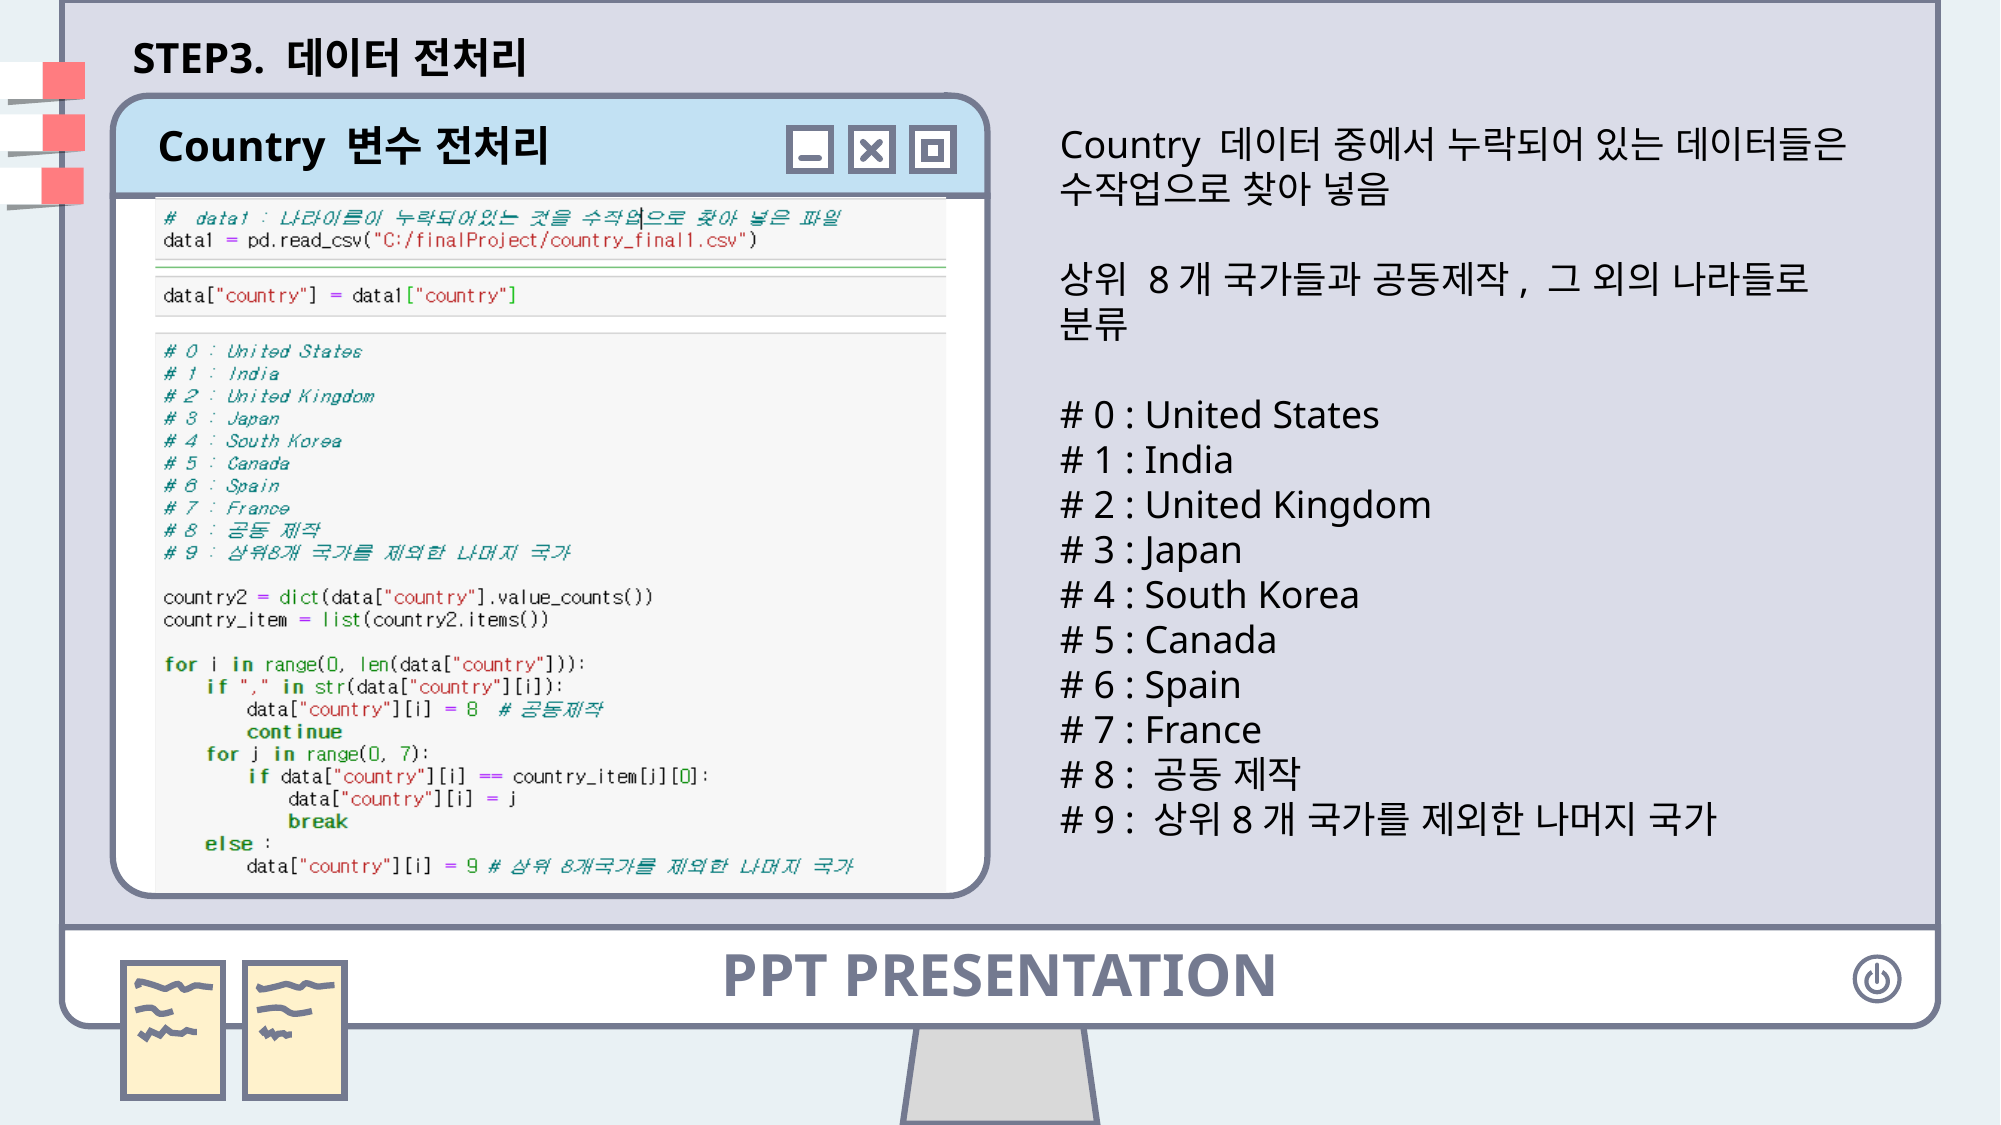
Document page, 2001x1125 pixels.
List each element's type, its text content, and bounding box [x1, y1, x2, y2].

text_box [0, 167, 84, 211]
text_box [1854, 956, 1900, 1002]
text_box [123, 962, 223, 1098]
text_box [245, 962, 345, 1098]
text_box STEP3. 데이터 전처리 [117, 24, 1304, 89]
text_box [901, 1028, 1099, 1125]
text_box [0, 62, 85, 106]
text_box PPT PRESENTATION [60, 926, 1940, 1028]
text_box Country 데이터 중에서 누락되어 있는 데이터들은 수작업으로 찾아 넣음 상위 8개 국가들과 공동제작, 그 외의 나라들로 분류 # 0 : United States # 1 : India # 2 : United Kingdom # 3 : Japan # 4 : South Korea # 5 : Canada # 6 : Spain # 7 : France # 8 : 공동 제작 # 9 : 상위8개 국가를 제외한 나머지 국가 [1045, 113, 1874, 849]
text_box [61, 0, 1939, 926]
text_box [0, 114, 85, 158]
text_box Country 변수 전처리 [988, 112, 1000, 177]
picture [155, 197, 947, 893]
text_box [112, 95, 988, 896]
